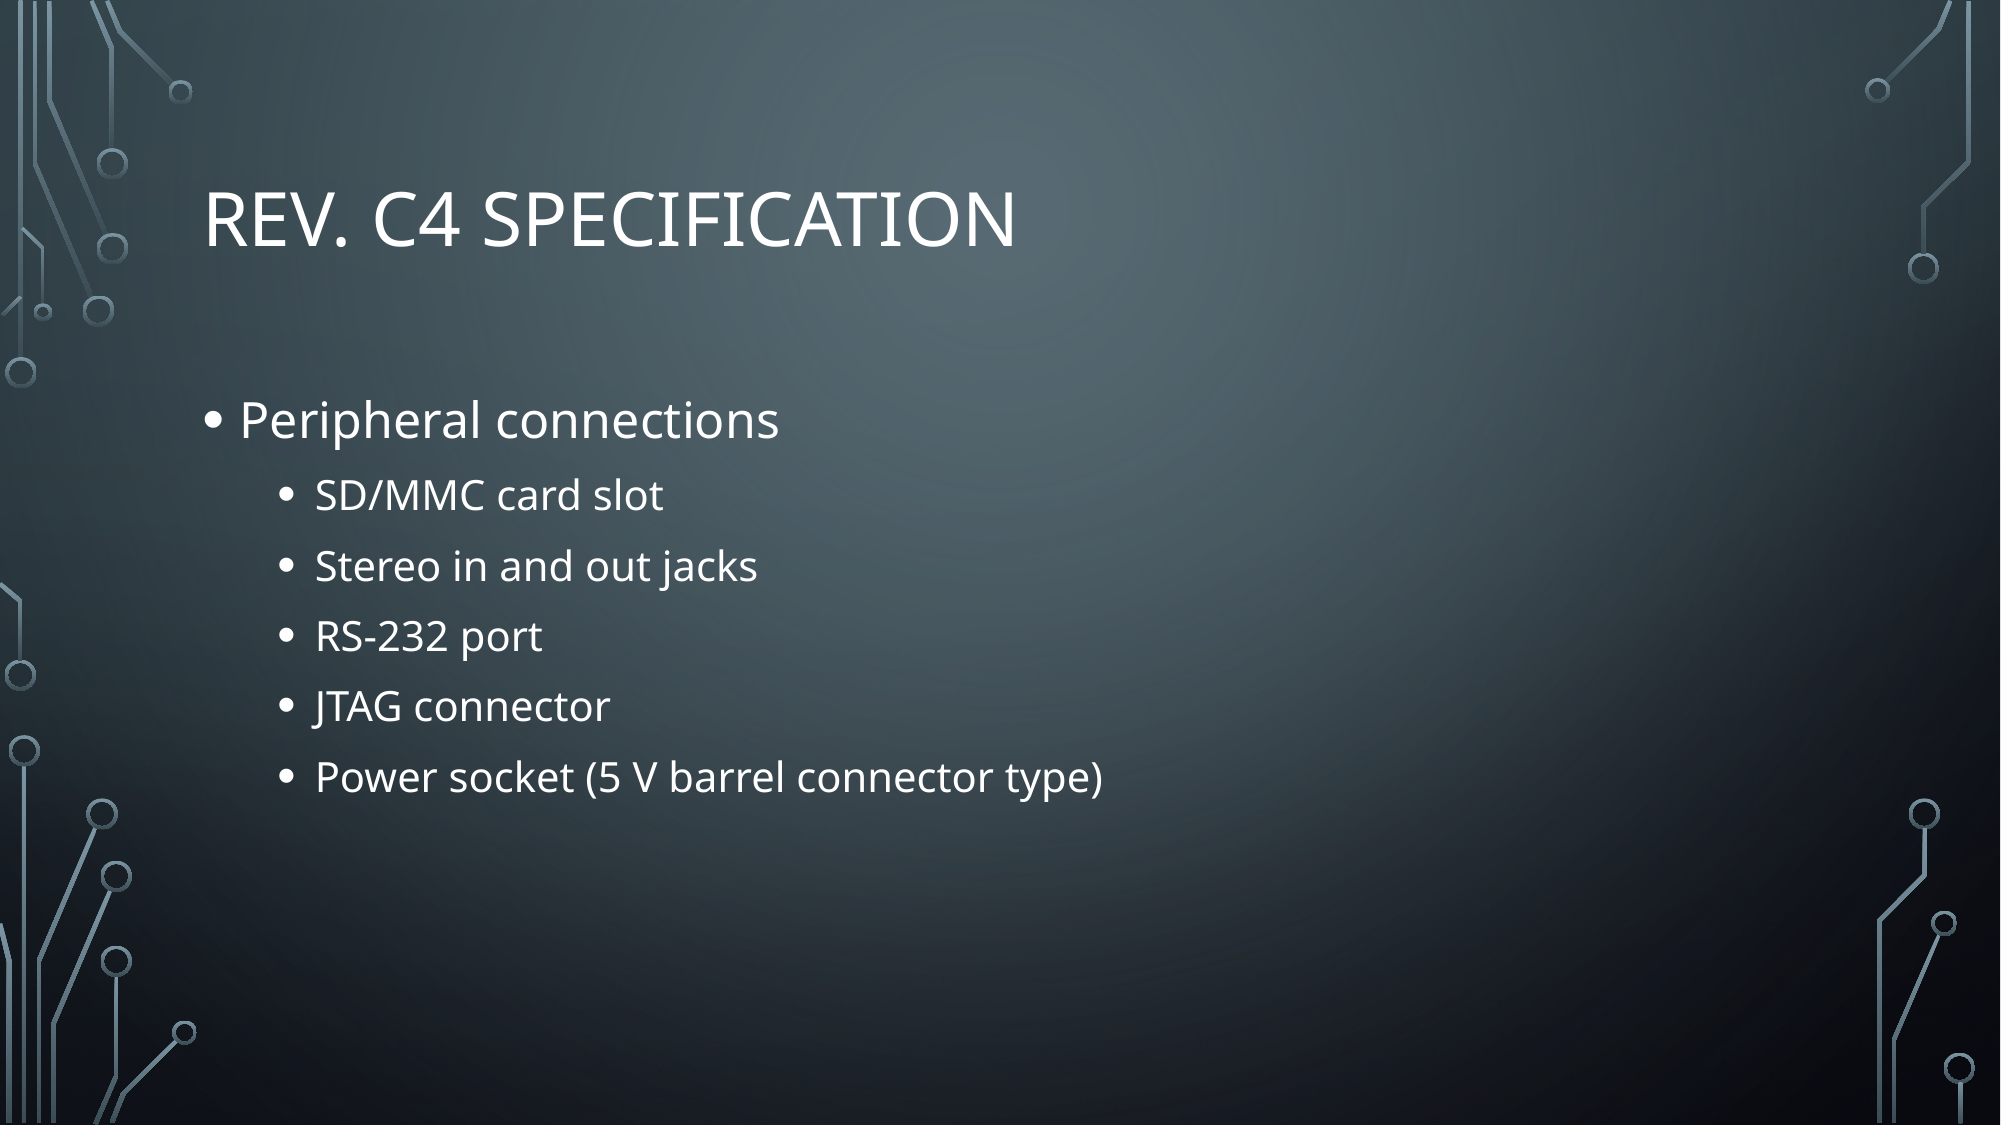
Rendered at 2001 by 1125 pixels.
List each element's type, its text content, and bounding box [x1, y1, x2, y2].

title Rev. c4 specification [187, 101, 1813, 344]
list Peripheral connections SD/MMC card slot Stereo in and out jacks RS-232 port JTAG connector Power socket (5 V barrel connector type) [187, 369, 1813, 950]
